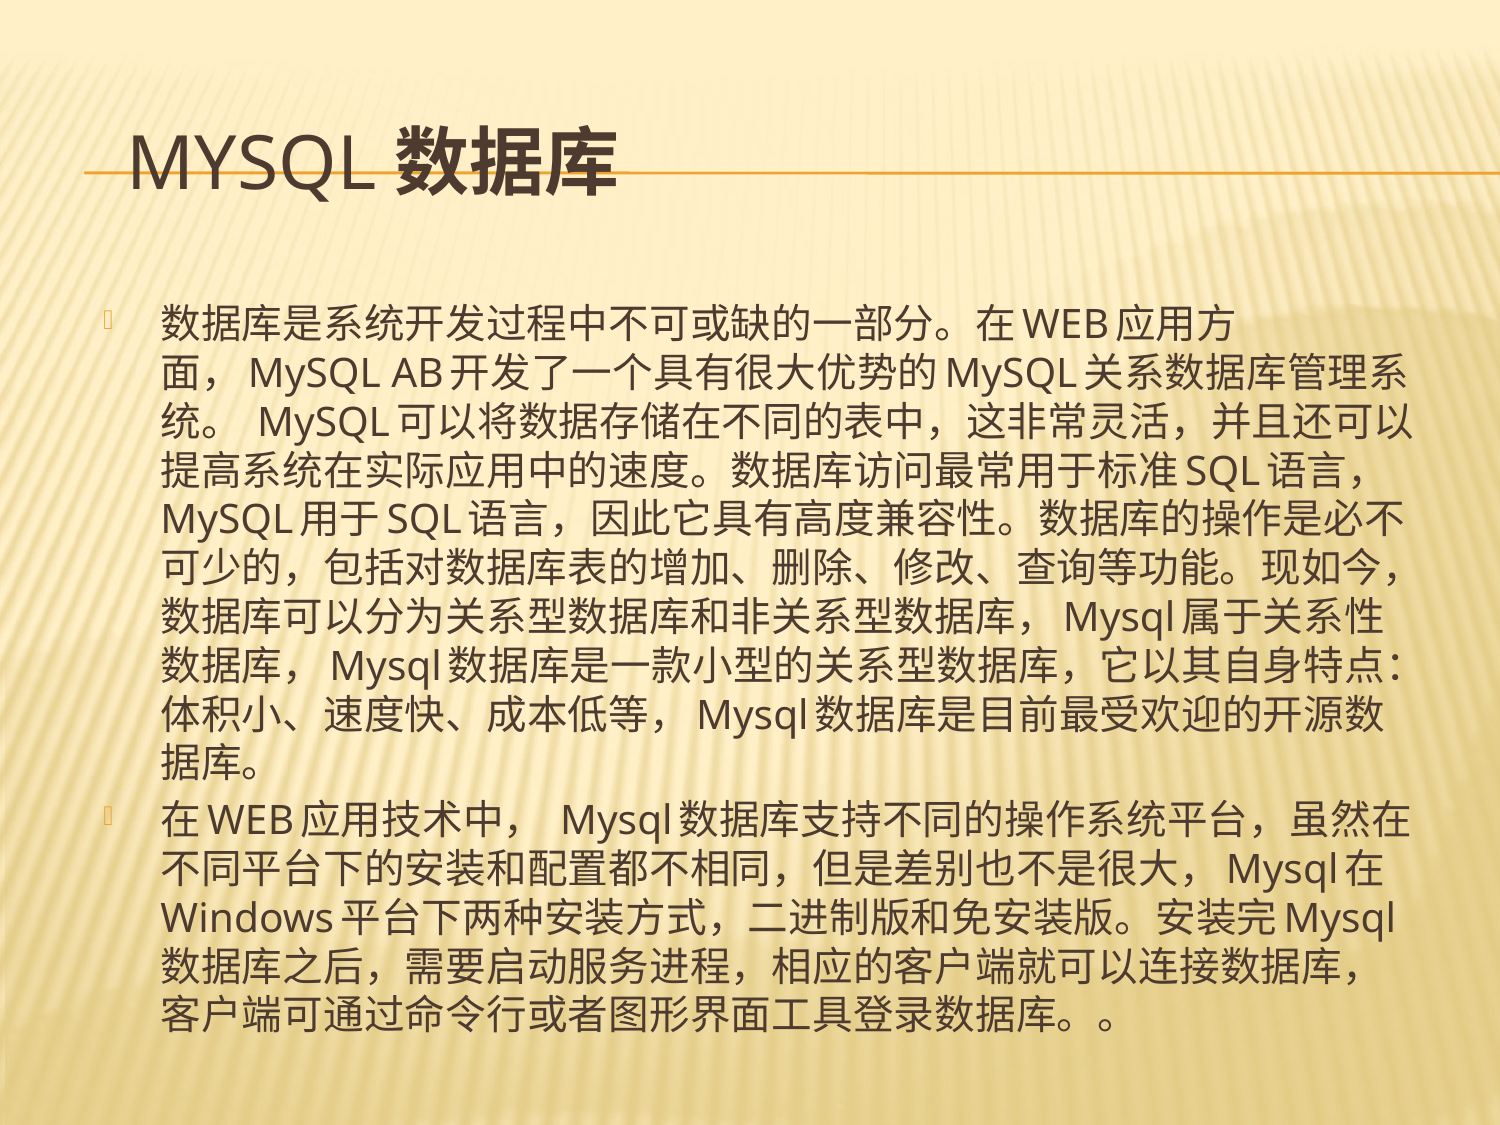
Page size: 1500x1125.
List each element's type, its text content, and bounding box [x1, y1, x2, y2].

title MySQL数据库 [112, 66, 1265, 254]
list 数据库是系统开发过程中不可或缺的一部分。在WEB应用方面，MySQL AB开发了一个具有很大优势的MySQL关系数据库管理系统。 MySQL可以将数据存储在不同的表中，这非常灵活，并且还可以提高系统在实际应用中的速度。数据库访问最常用于标准SQL语言，MySQL用于SQL语言，因此它具有高度兼容性。数据库的操作是必不可少的，包括对数据库表的增加、删除、修改、查询等功能。现如今，数据库可以分为关系型数据库和非关系型数据库，Mysql属于关系性数据库，Mysql数据库是一款小型的关系型数据库，它以其自身特点：体积小、速度快、成本低等，Mysql数据库是目前最受欢迎的开源数据库。 在WEB应用技术中， Mysql数据库支持不同的操作系统平台，虽然在不同平台下的安装和配置都不相同，但是差别也不是很大，Mysql在Windows平台下两种安装方式，二进制版和免安装版。安装完Mysql数据库之后，需要启动服务进程，相应的客户端就可以连接数据库，客户端可通过命令行或者图形界面工具登录数据库。。 [88, 290, 1436, 1059]
